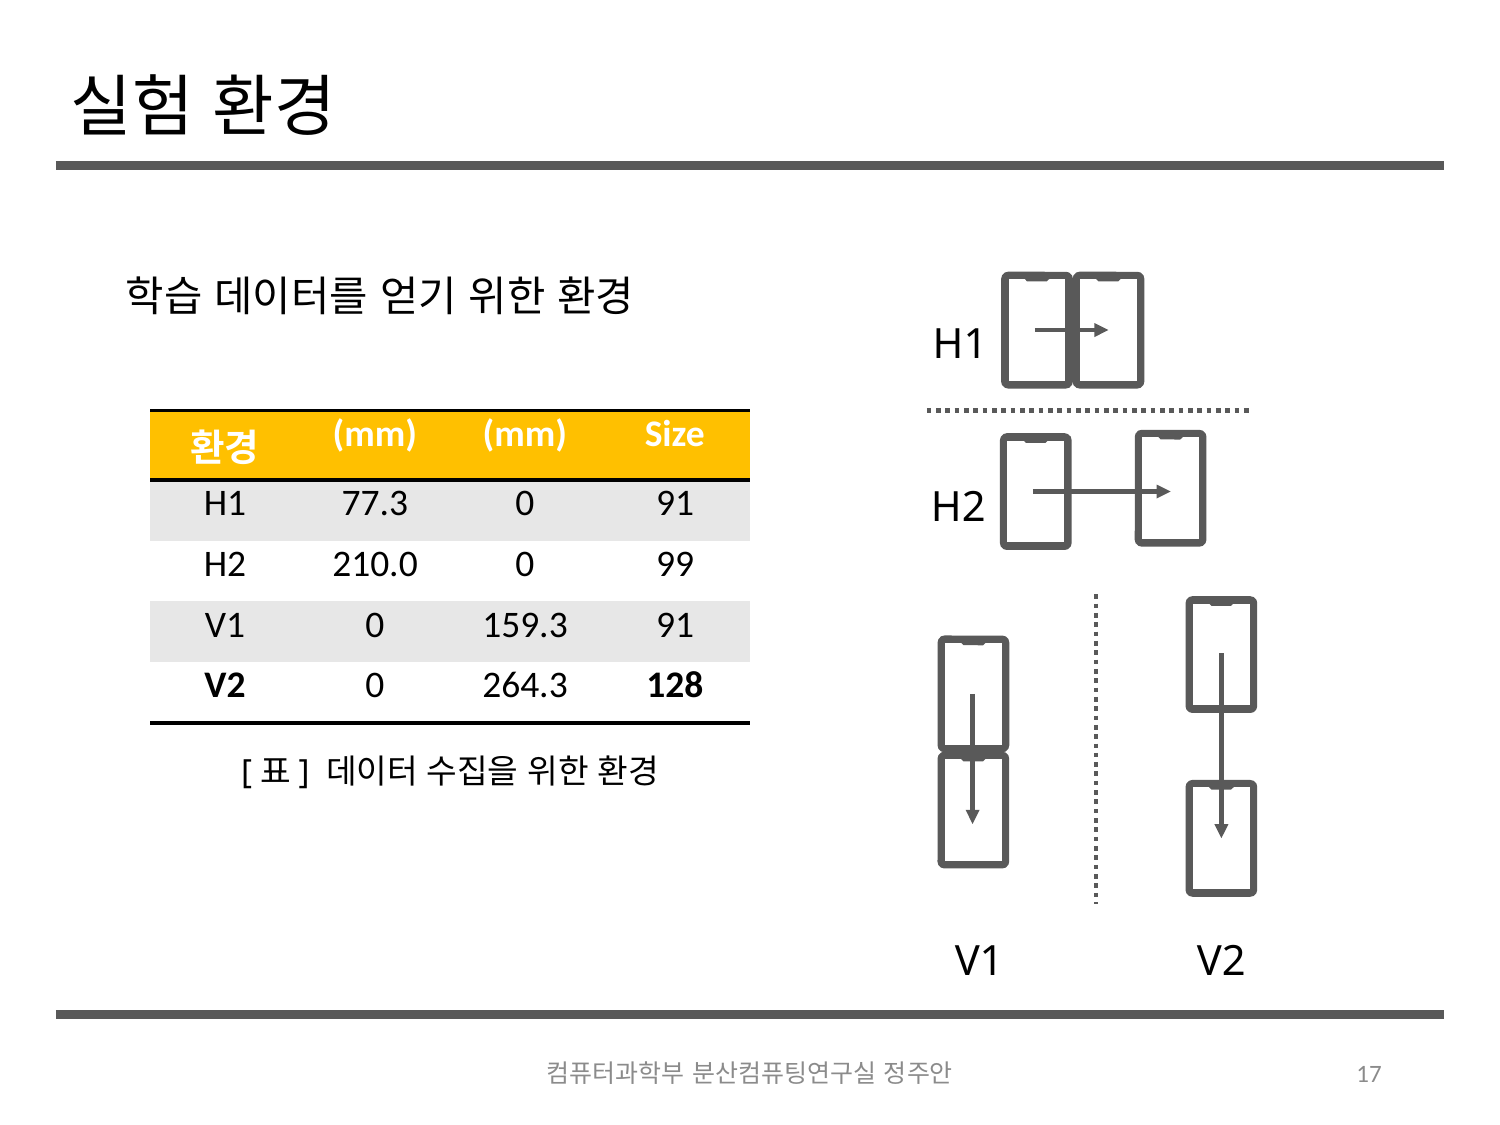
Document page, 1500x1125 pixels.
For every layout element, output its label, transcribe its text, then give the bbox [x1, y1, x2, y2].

slide_number 17 [1059, 1042, 1397, 1103]
text_box H2 [881, 441, 1035, 568]
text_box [940, 748, 1007, 866]
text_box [1188, 593, 1255, 710]
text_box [1003, 430, 1069, 547]
text_box V2 [1144, 895, 1298, 1014]
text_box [1004, 269, 1070, 386]
footer 컴퓨터과학부 분산컴퓨팅연구실 정주안 [496, 1042, 1004, 1103]
text_box H1 [883, 277, 1037, 404]
text_box V1 [902, 895, 1056, 1014]
text_box V1 [902, 1015, 1056, 1022]
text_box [1188, 777, 1255, 894]
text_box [940, 632, 1007, 748]
text_box V2 [1144, 1015, 1298, 1022]
text_box [표] 데이터 수집을 위한 환경 [205, 722, 695, 798]
title 실험 환경 [55, 65, 1445, 154]
list 학습 데이터를 얻기 위한 환경 [110, 236, 1390, 958]
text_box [1075, 269, 1142, 386]
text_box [1137, 427, 1204, 544]
